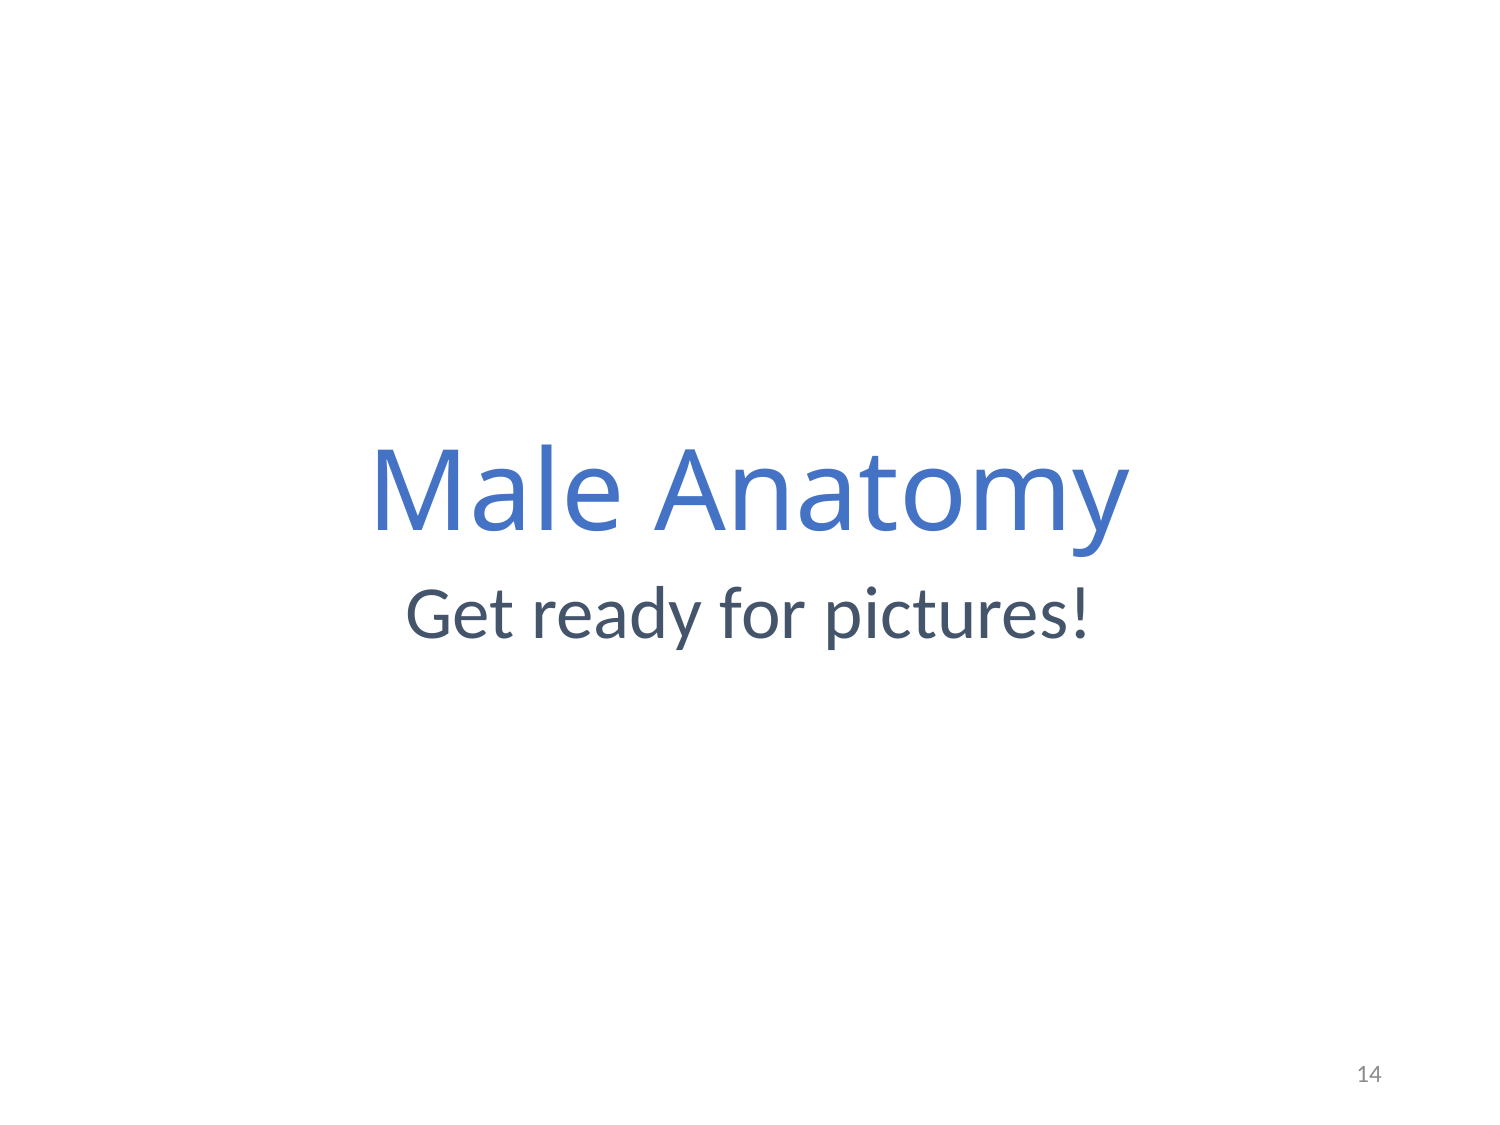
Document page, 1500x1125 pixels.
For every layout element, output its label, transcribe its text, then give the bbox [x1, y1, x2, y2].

slide_number 14 [1059, 1042, 1397, 1103]
list Get ready for pictures! [102, 566, 1397, 813]
title Male Anatomy [102, 94, 1397, 562]
